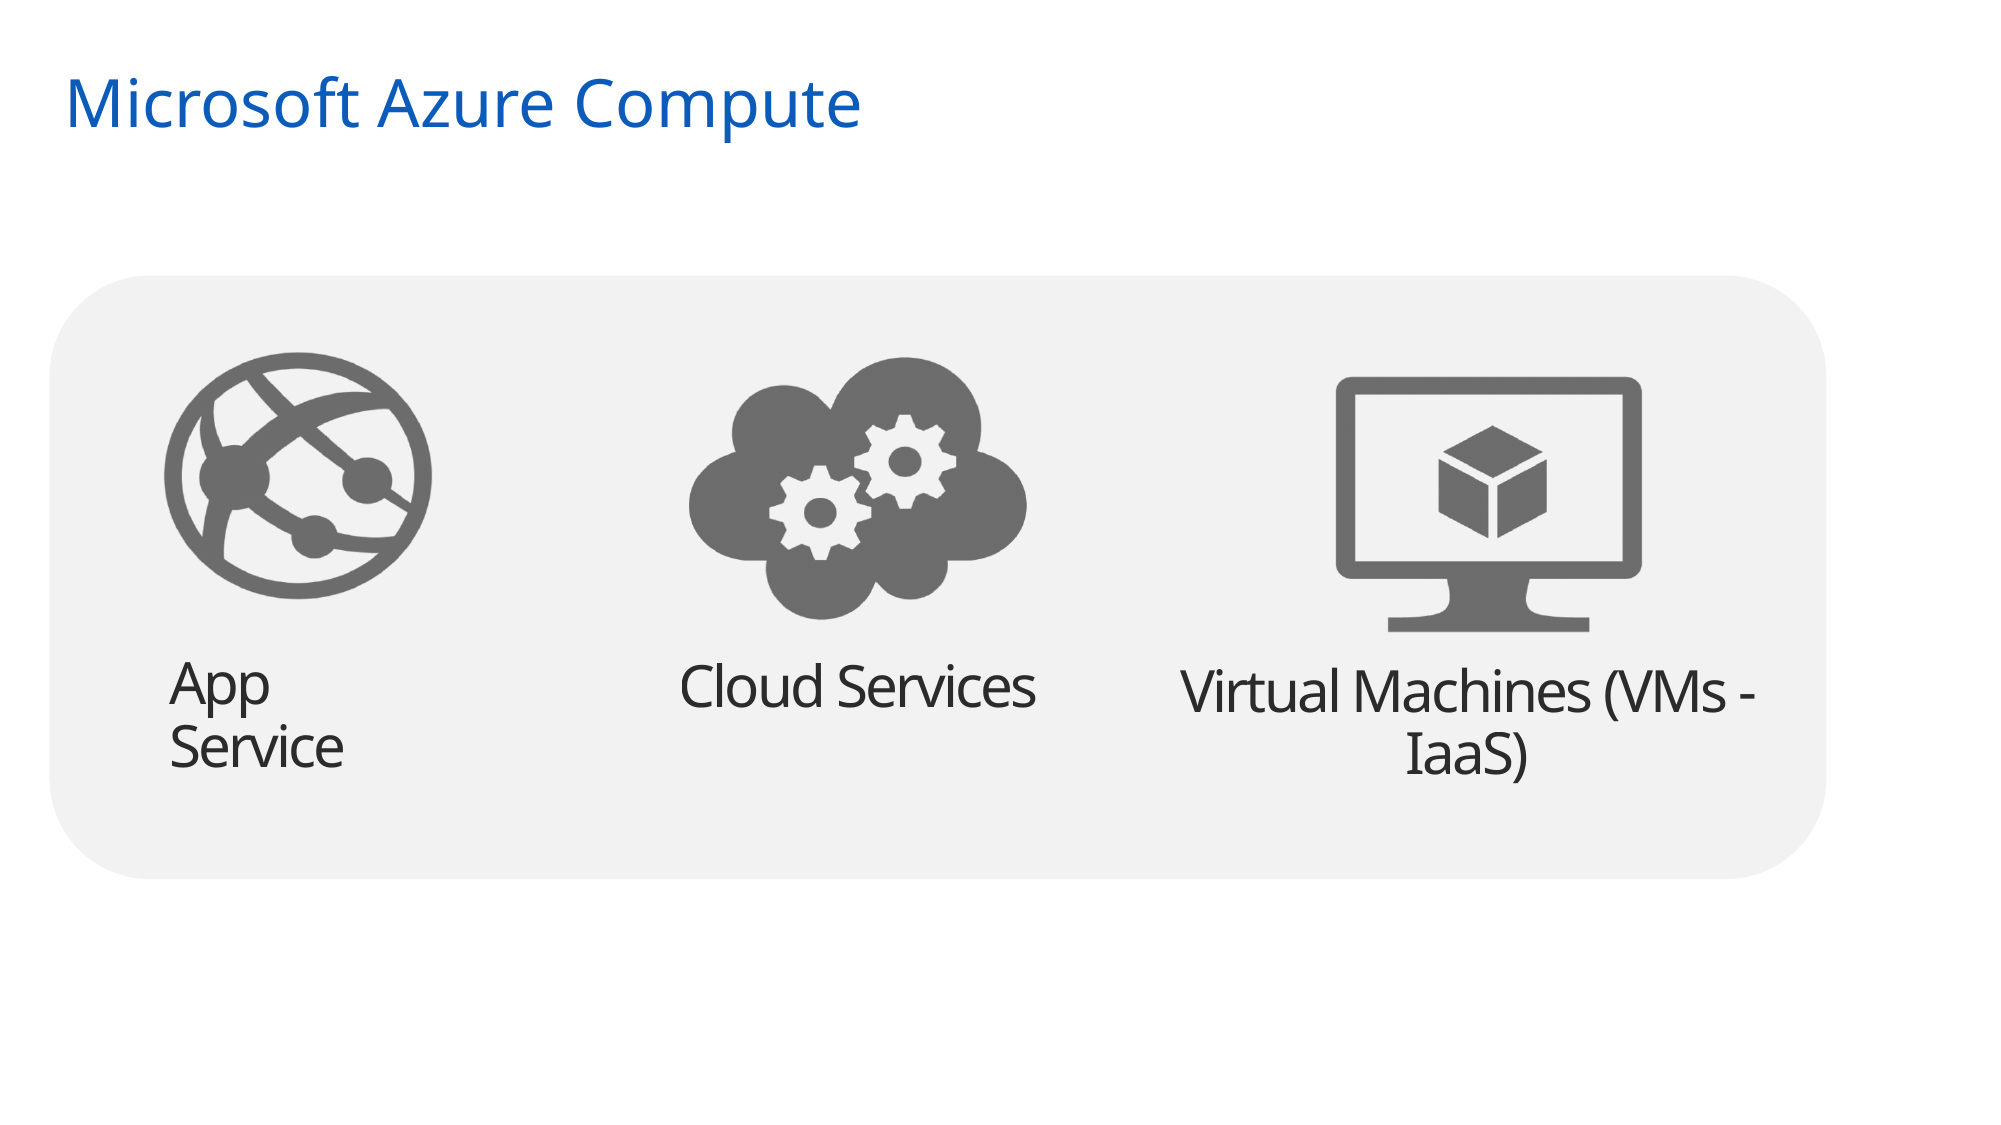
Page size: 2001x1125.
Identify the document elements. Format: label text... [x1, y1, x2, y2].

title Microsoft Azure Compute [49, 49, 1899, 162]
text_box Cloud Services [679, 657, 1044, 721]
text_box Virtual Machines (VMs - IaaS) [1175, 661, 1759, 788]
picture [687, 330, 1028, 647]
text_box App Service [169, 654, 456, 781]
picture [1333, 360, 1643, 648]
text_box [48, 275, 1827, 880]
picture [163, 349, 433, 601]
